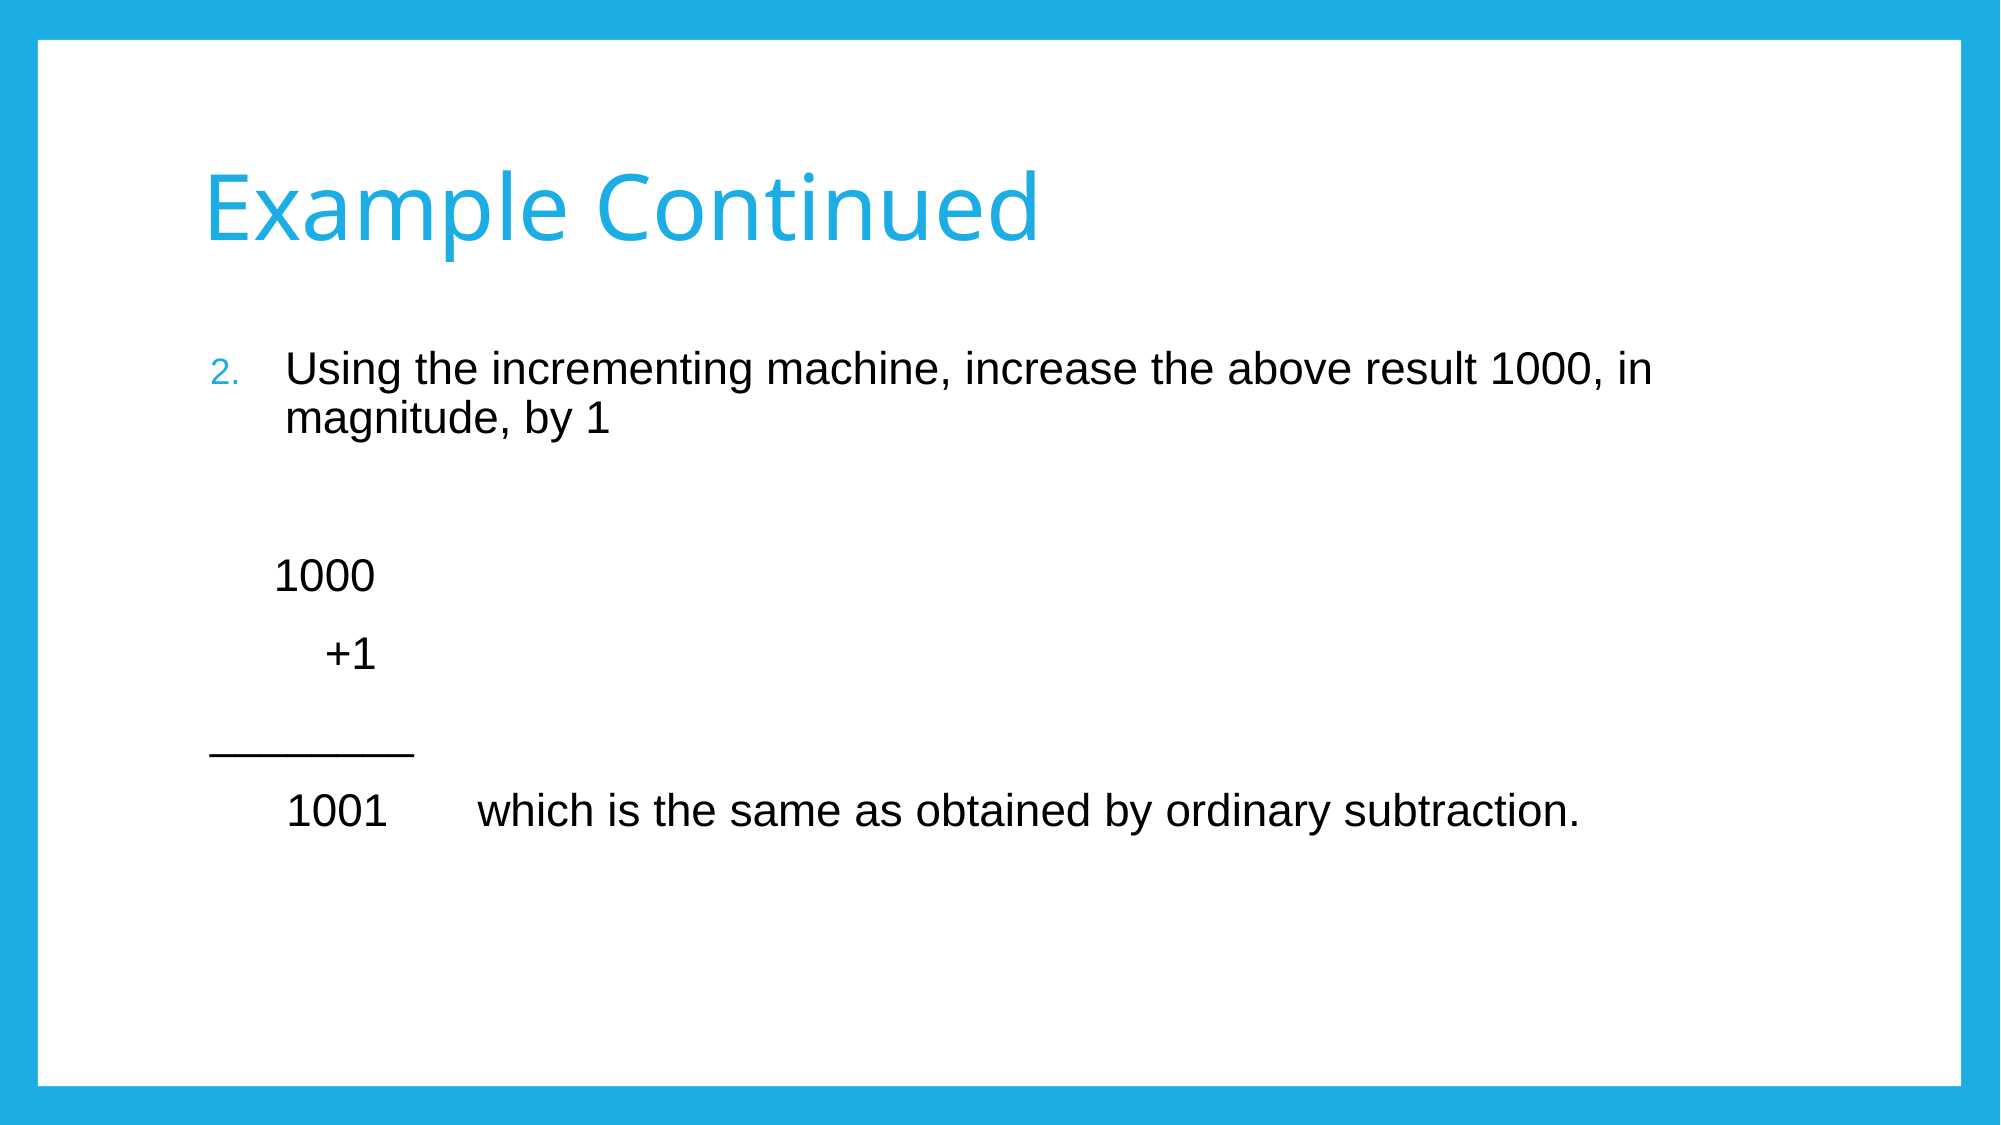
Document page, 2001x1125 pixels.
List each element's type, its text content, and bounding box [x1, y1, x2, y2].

title Example Continued [187, 99, 1808, 323]
list Using the incrementing machine, increase the above result 1000, in magnitude, by 1 1000 +1 ________ 1001 which is the same as obtained by ordinary subtraction. [187, 337, 1808, 1000]
